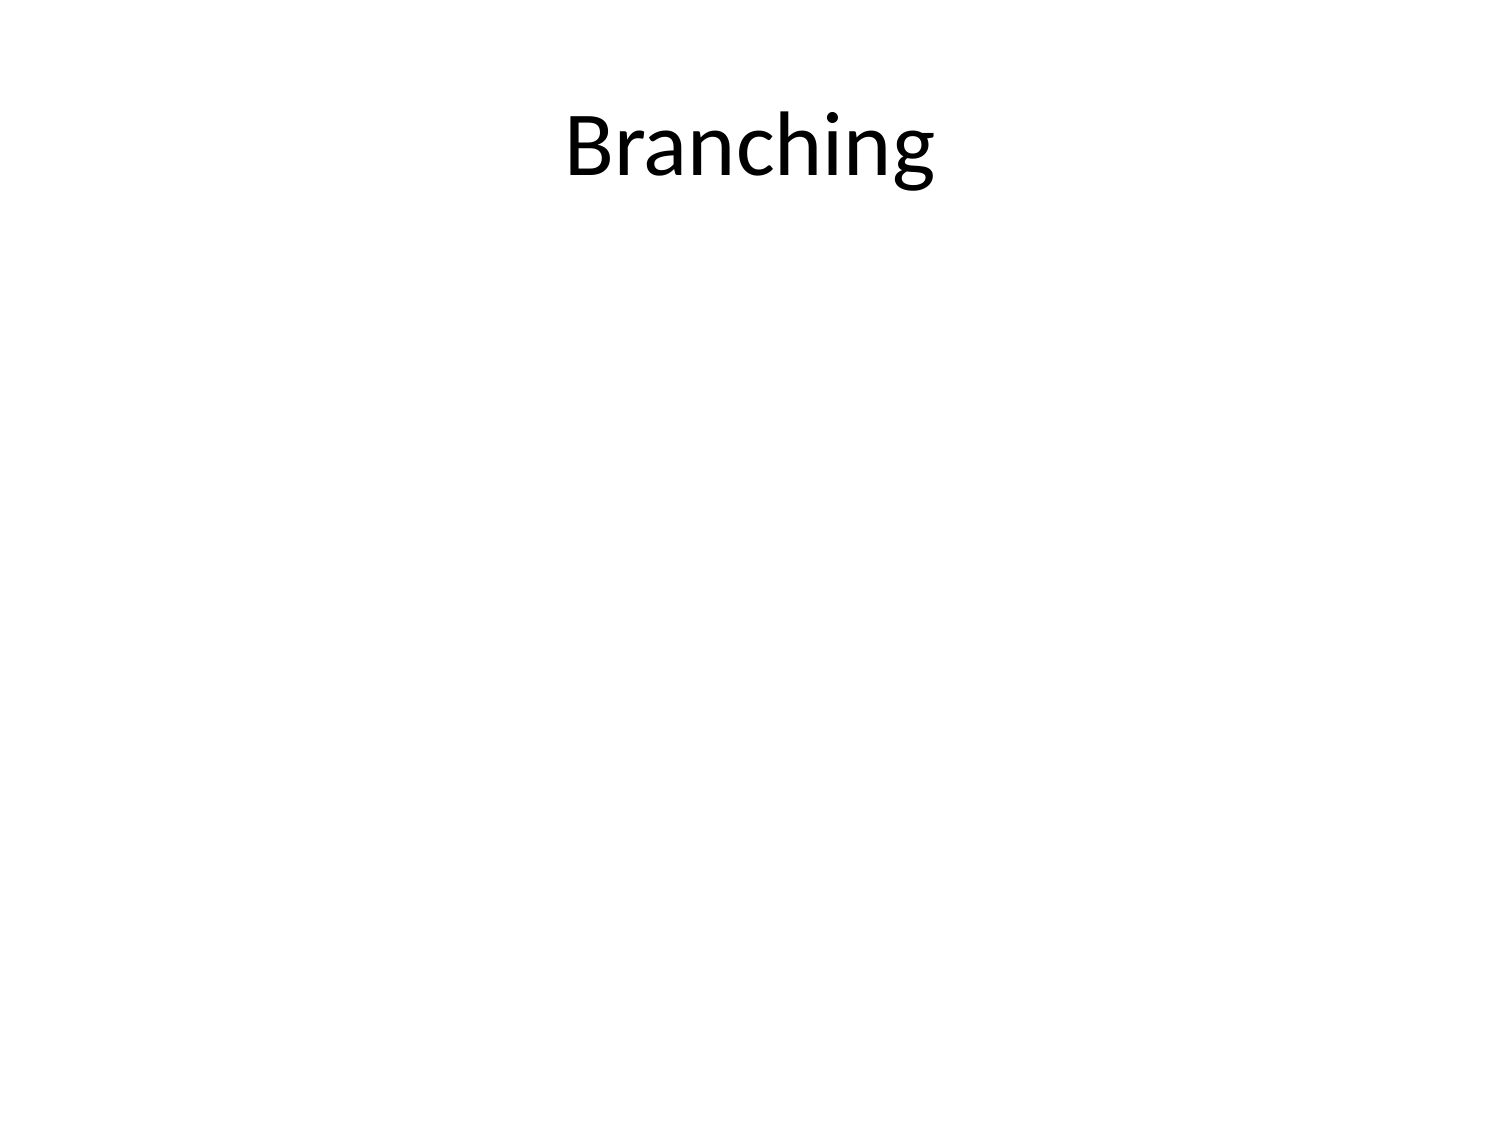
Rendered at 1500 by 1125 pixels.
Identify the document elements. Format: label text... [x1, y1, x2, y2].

title Branching [75, 45, 1425, 233]
